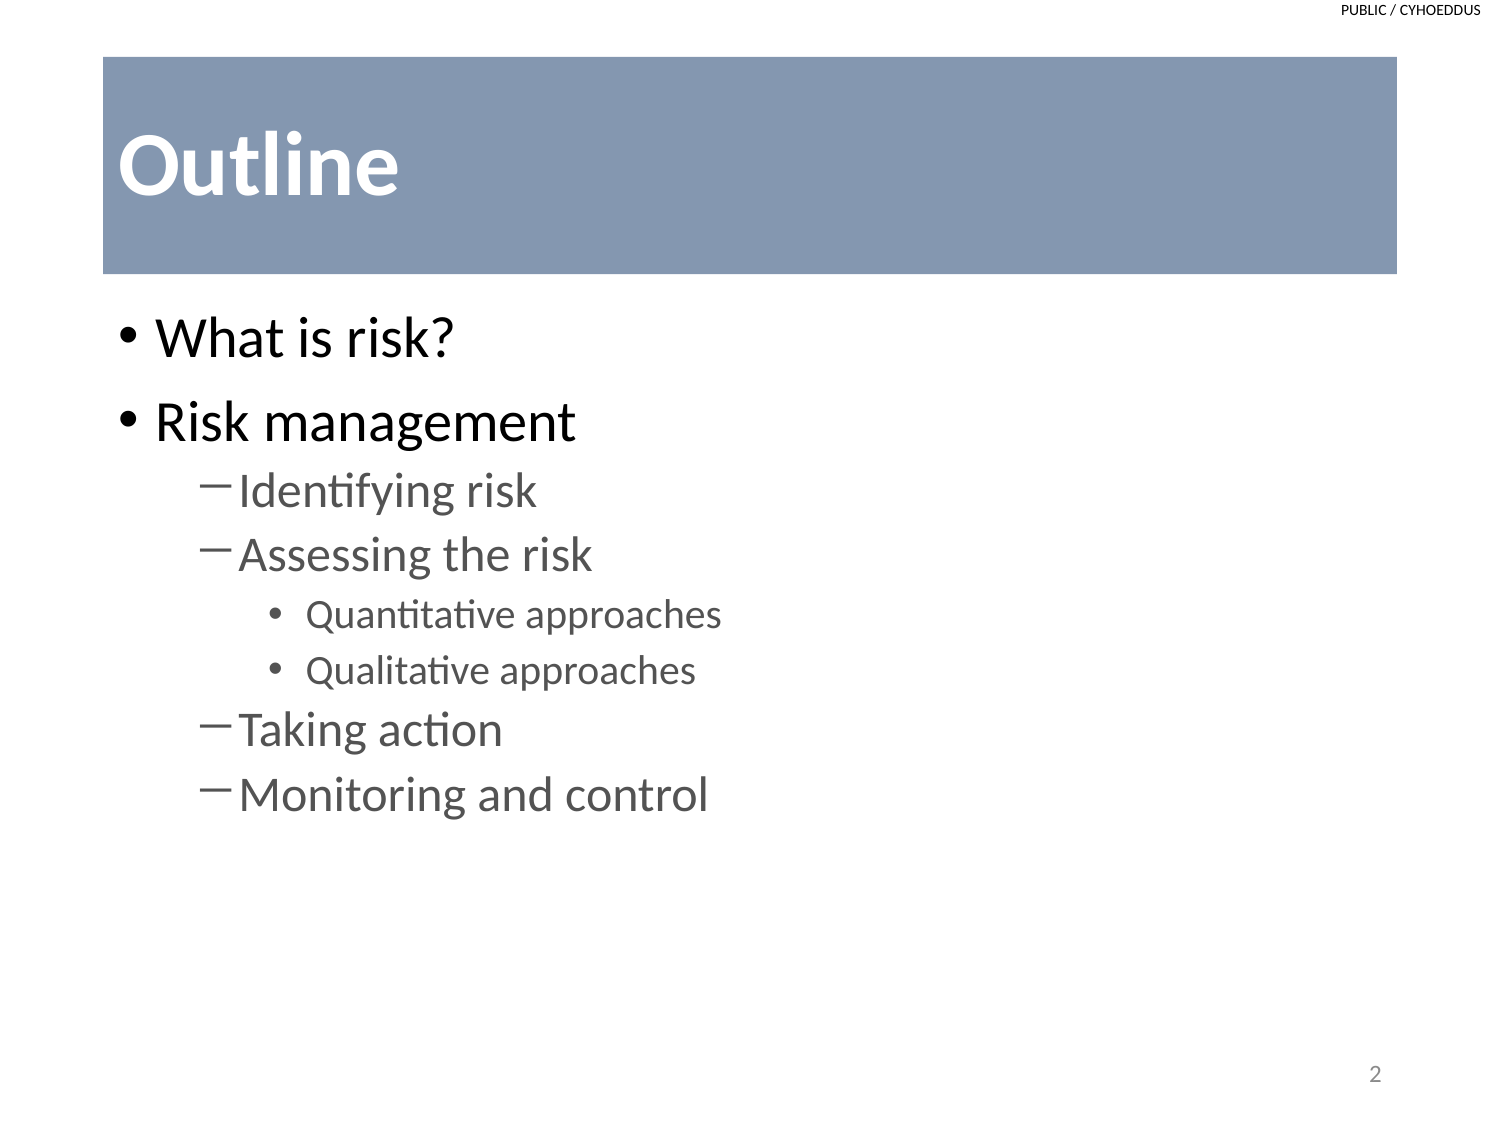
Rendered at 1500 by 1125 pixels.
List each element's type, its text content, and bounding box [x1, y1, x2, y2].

slide_number 2 [1059, 1042, 1397, 1103]
list What is risk? Risk management Identifying risk Assessing the risk Quantitative approaches Qualitative approaches Taking action Monitoring and control [103, 299, 1397, 1014]
title Outline [103, 56, 1397, 275]
